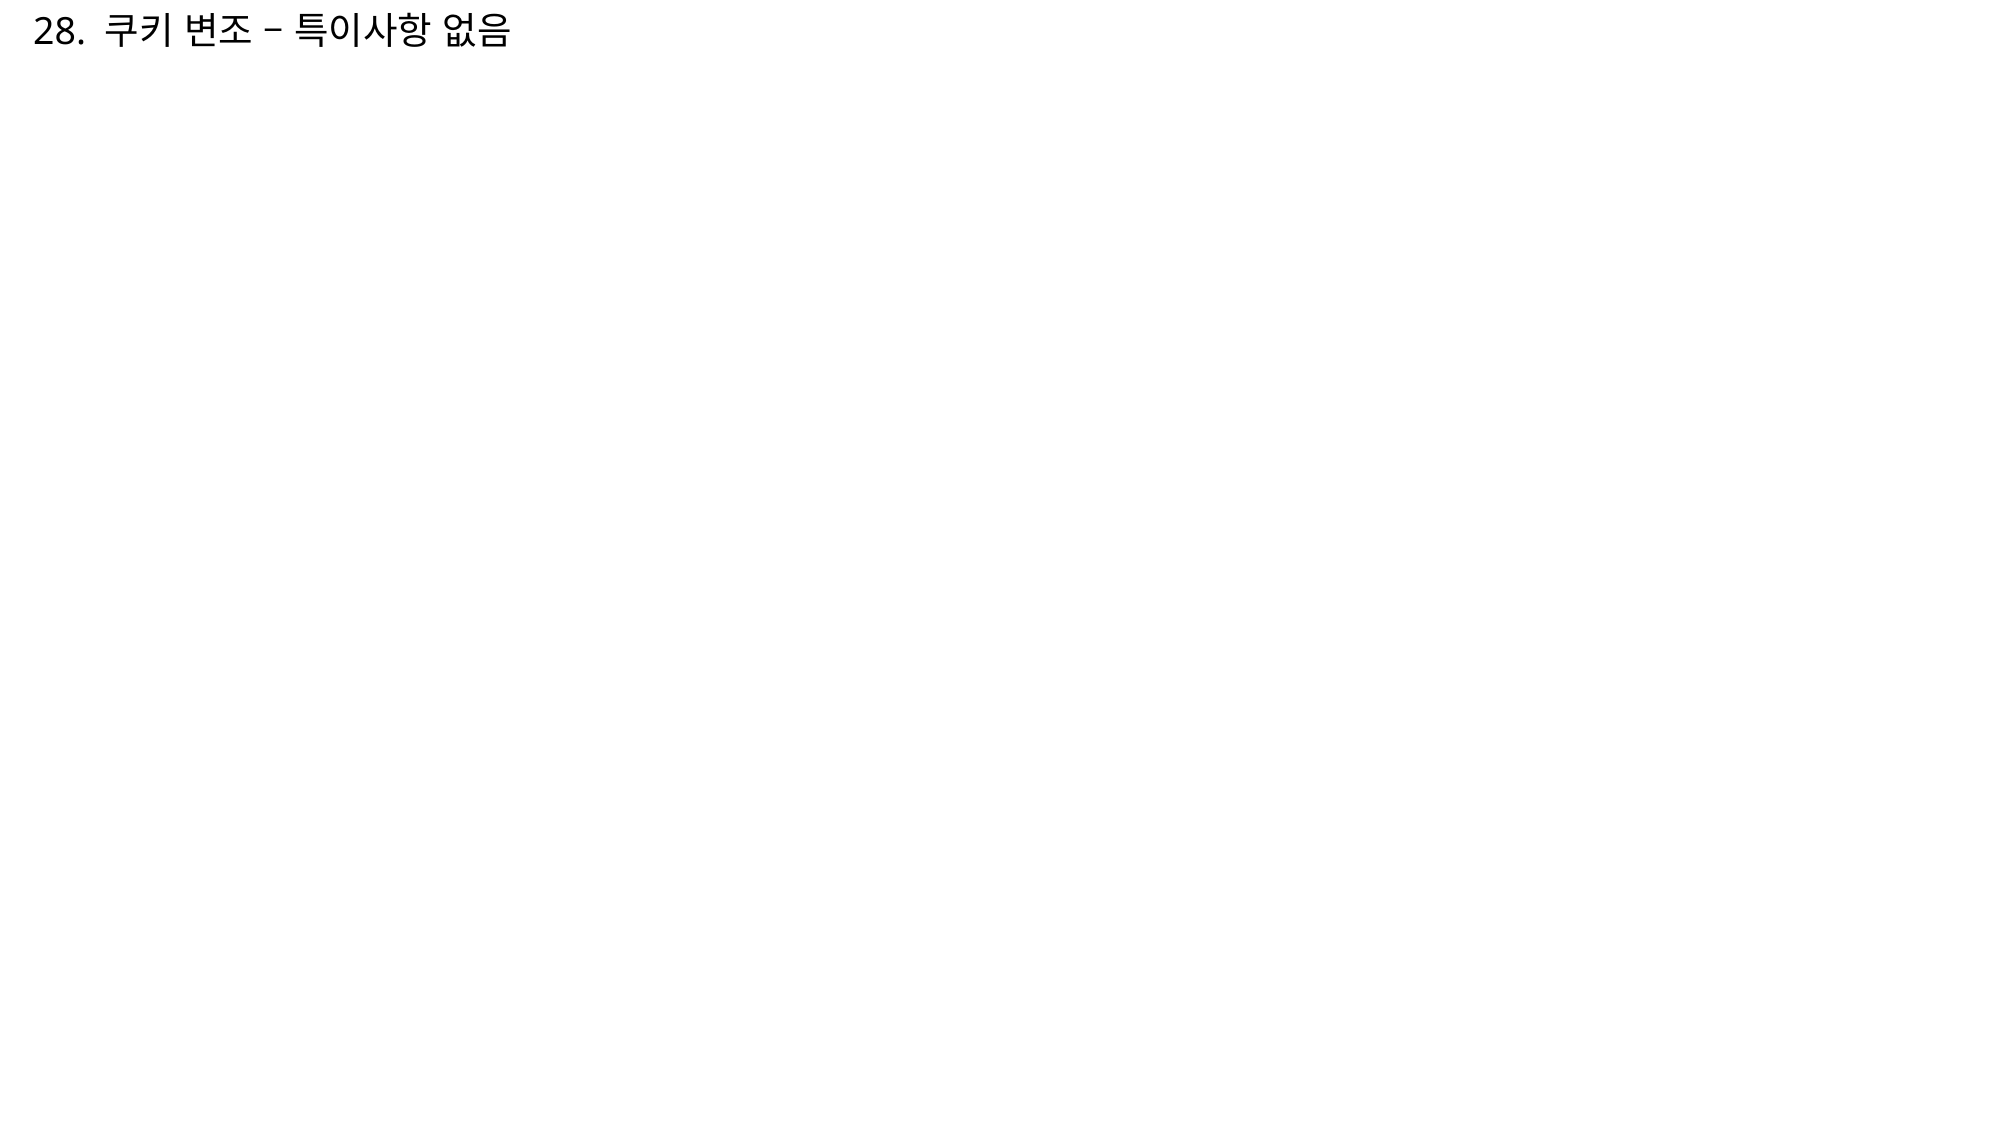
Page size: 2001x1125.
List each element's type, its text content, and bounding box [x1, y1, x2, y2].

text_box 28. 쿠키 변조 – 특이사항 없음 [18, 0, 528, 60]
